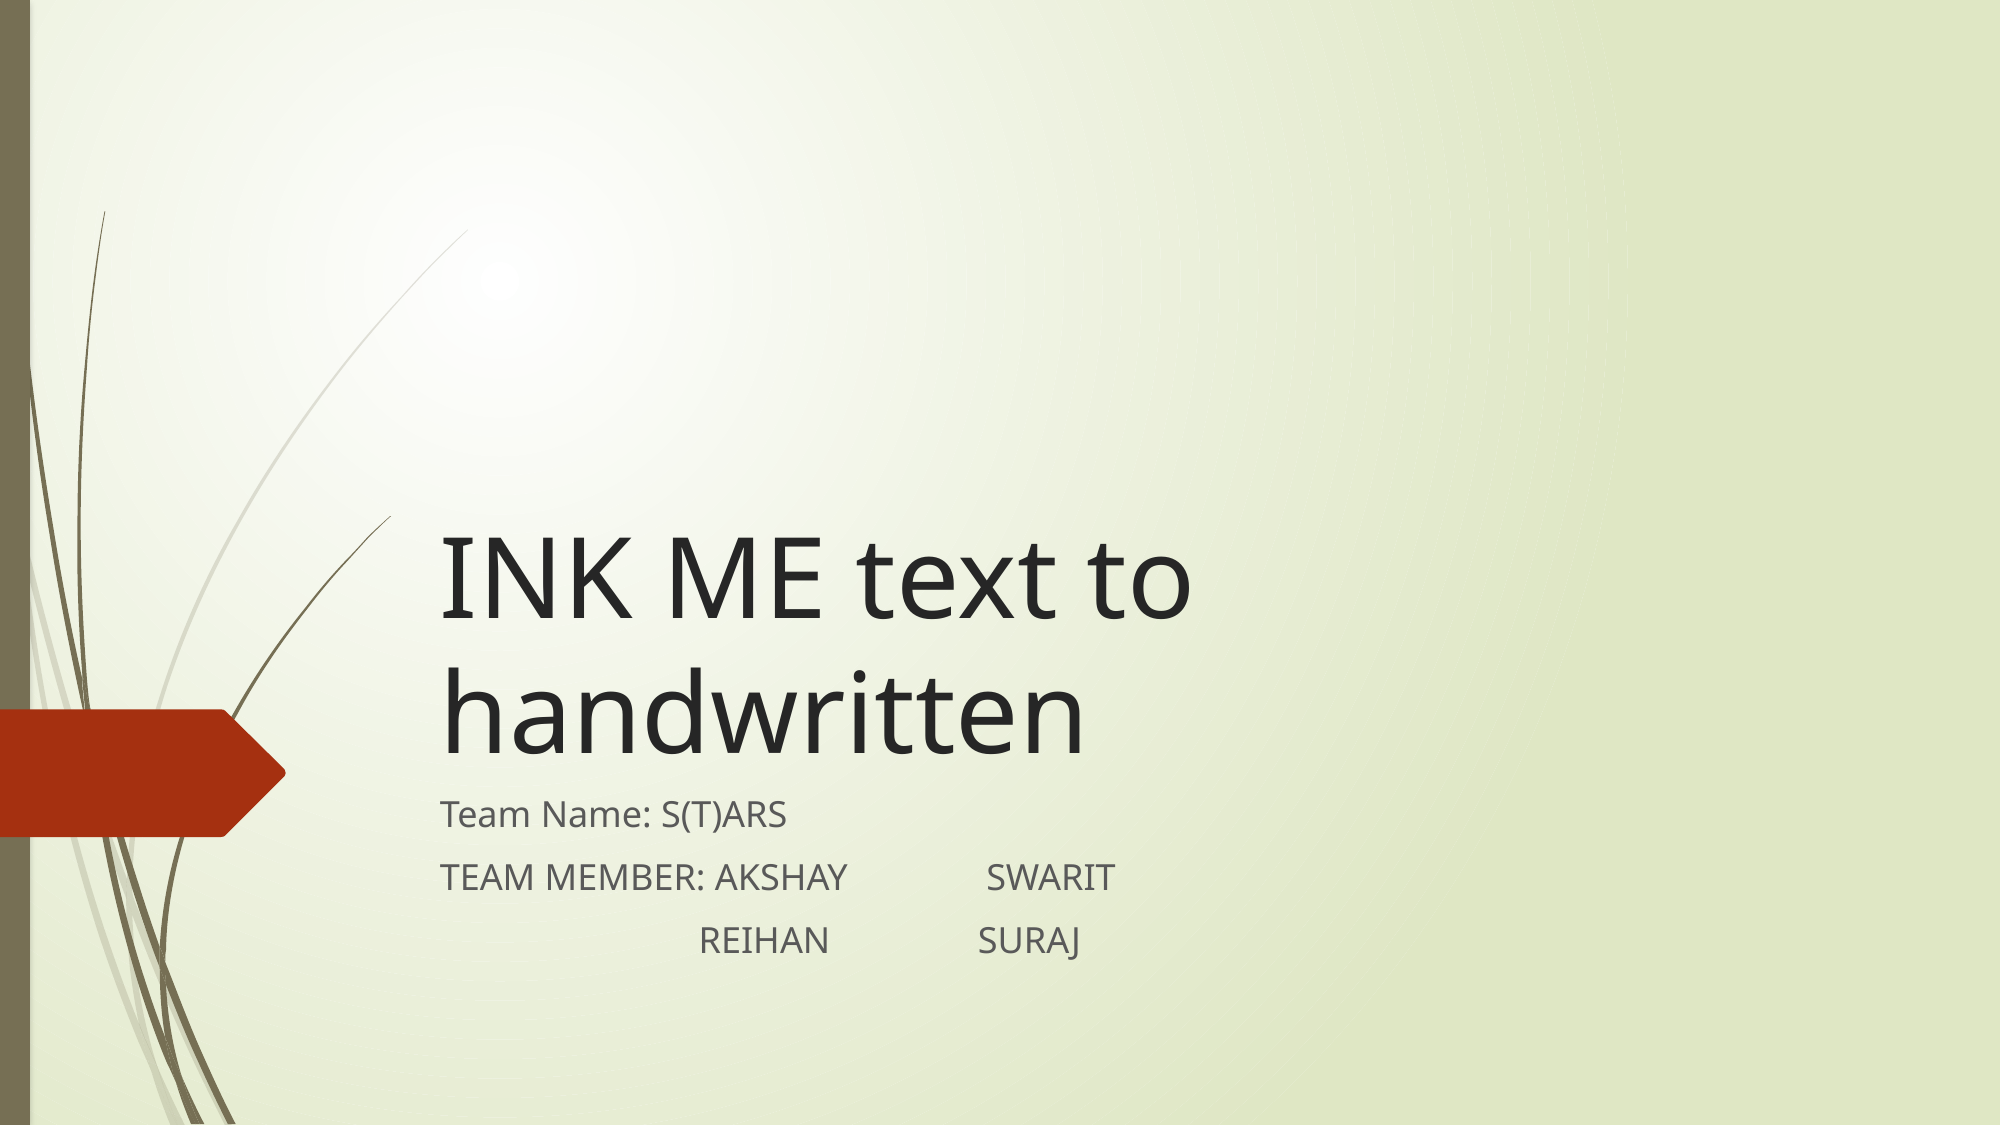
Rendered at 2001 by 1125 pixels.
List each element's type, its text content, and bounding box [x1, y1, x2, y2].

title INK ME text to handwritten [424, 412, 1888, 783]
subtitle Team Name: S(T)ARS TEAM MEMBER: AKSHAY SWARIT REIHAN SURAJ [424, 783, 1888, 969]
